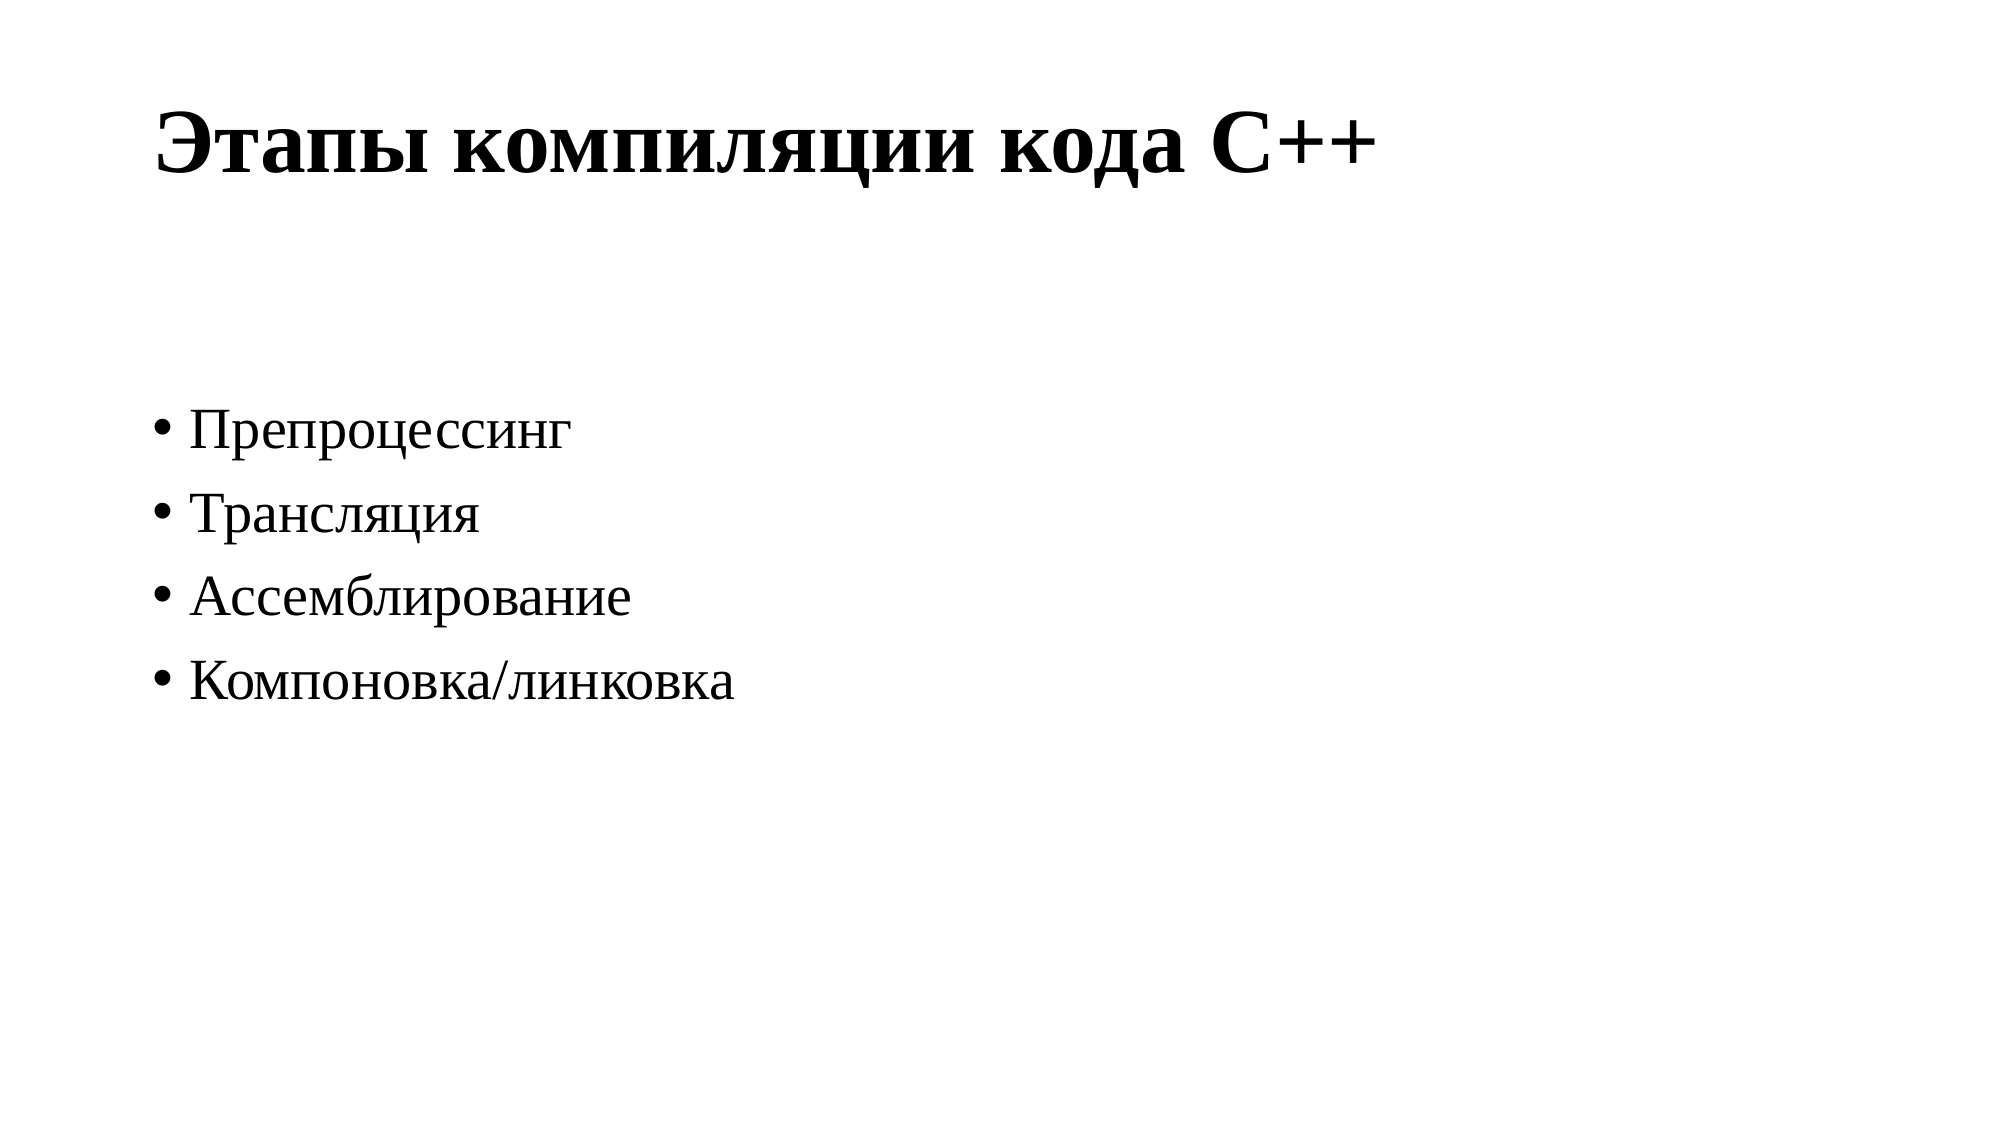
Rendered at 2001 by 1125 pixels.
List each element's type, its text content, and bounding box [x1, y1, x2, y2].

title Этапы компиляции кода С++ [137, 34, 1863, 252]
list Препроцессинг Трансляция Ассемблирование Компоновка/линковка [137, 390, 1863, 735]
